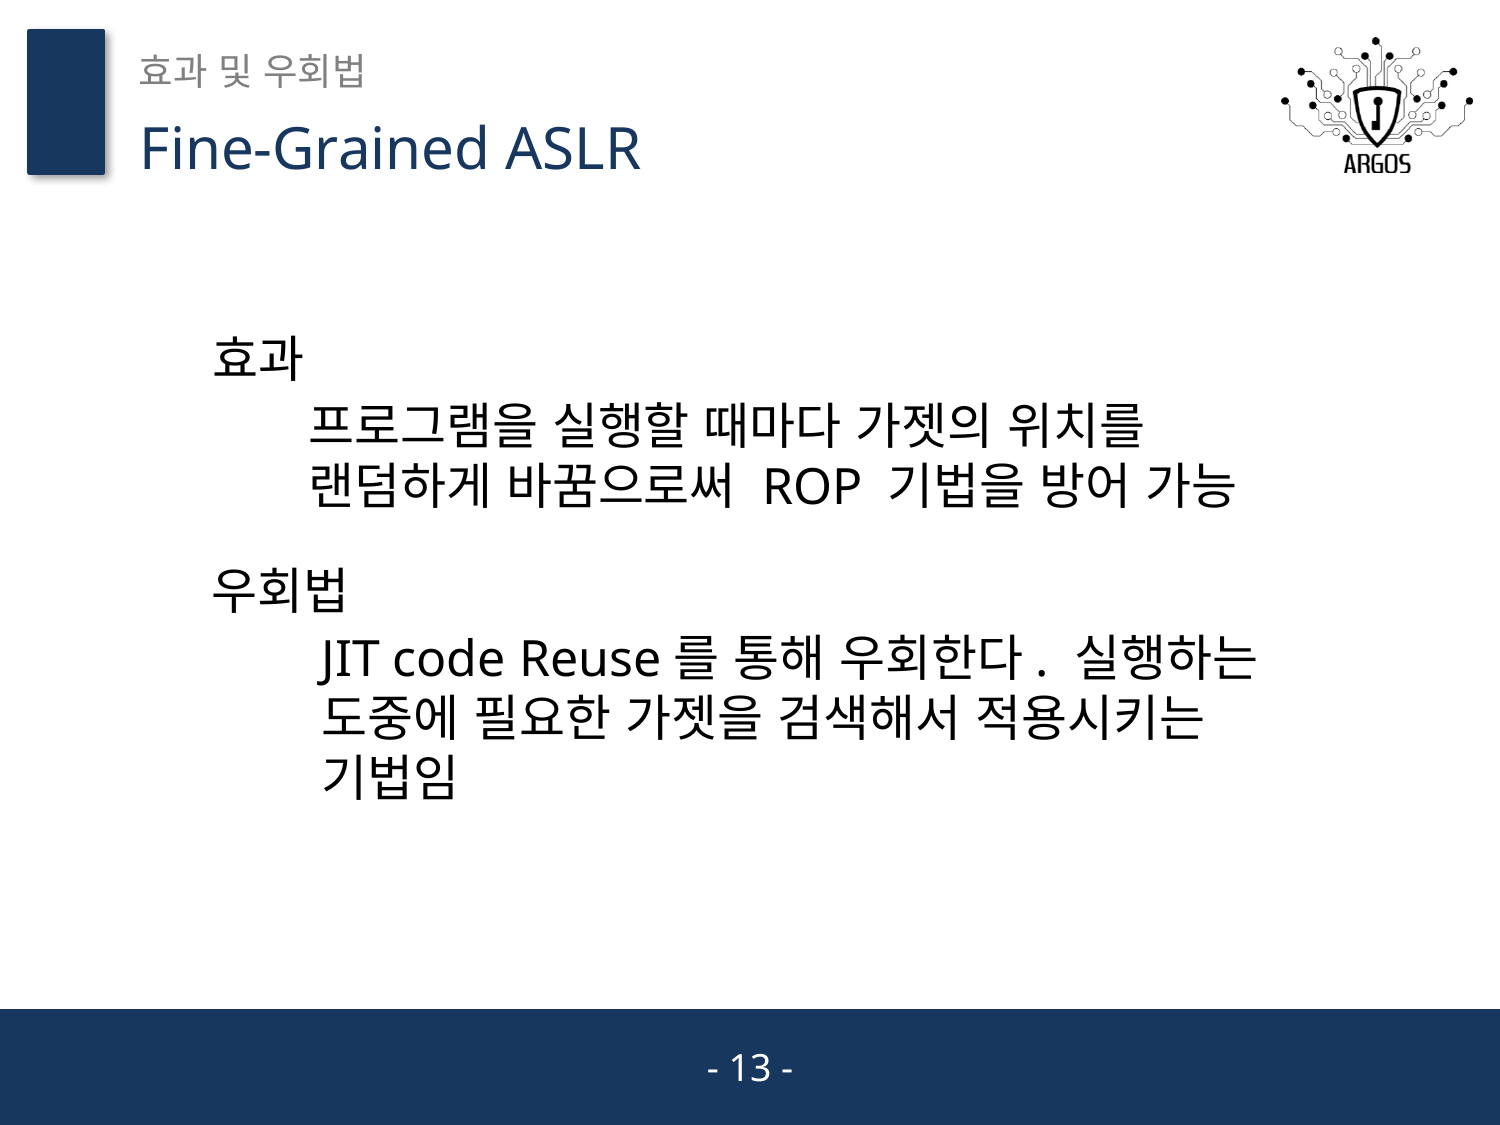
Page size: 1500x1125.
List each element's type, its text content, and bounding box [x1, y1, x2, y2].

text_box JIT code Reuse를 통해 우회한다. 실행하는 도중에 필요한 가젯을 검색해서 적용시키는 기법임 [306, 619, 1274, 814]
list Fine-Grained ASLR [124, 108, 1248, 185]
text_box 프로그램을 실행할 때마다 가젯의 위치를 랜덤하게 바꿈으로써 ROP 기법을 방어 가능 [293, 387, 1253, 523]
slide_number - 13 - [575, 1039, 925, 1100]
text_box 효과 [198, 320, 320, 396]
text_box 우회법 [196, 552, 365, 627]
list 효과 및 우회법 [123, 33, 1247, 109]
picture [1281, 37, 1473, 173]
